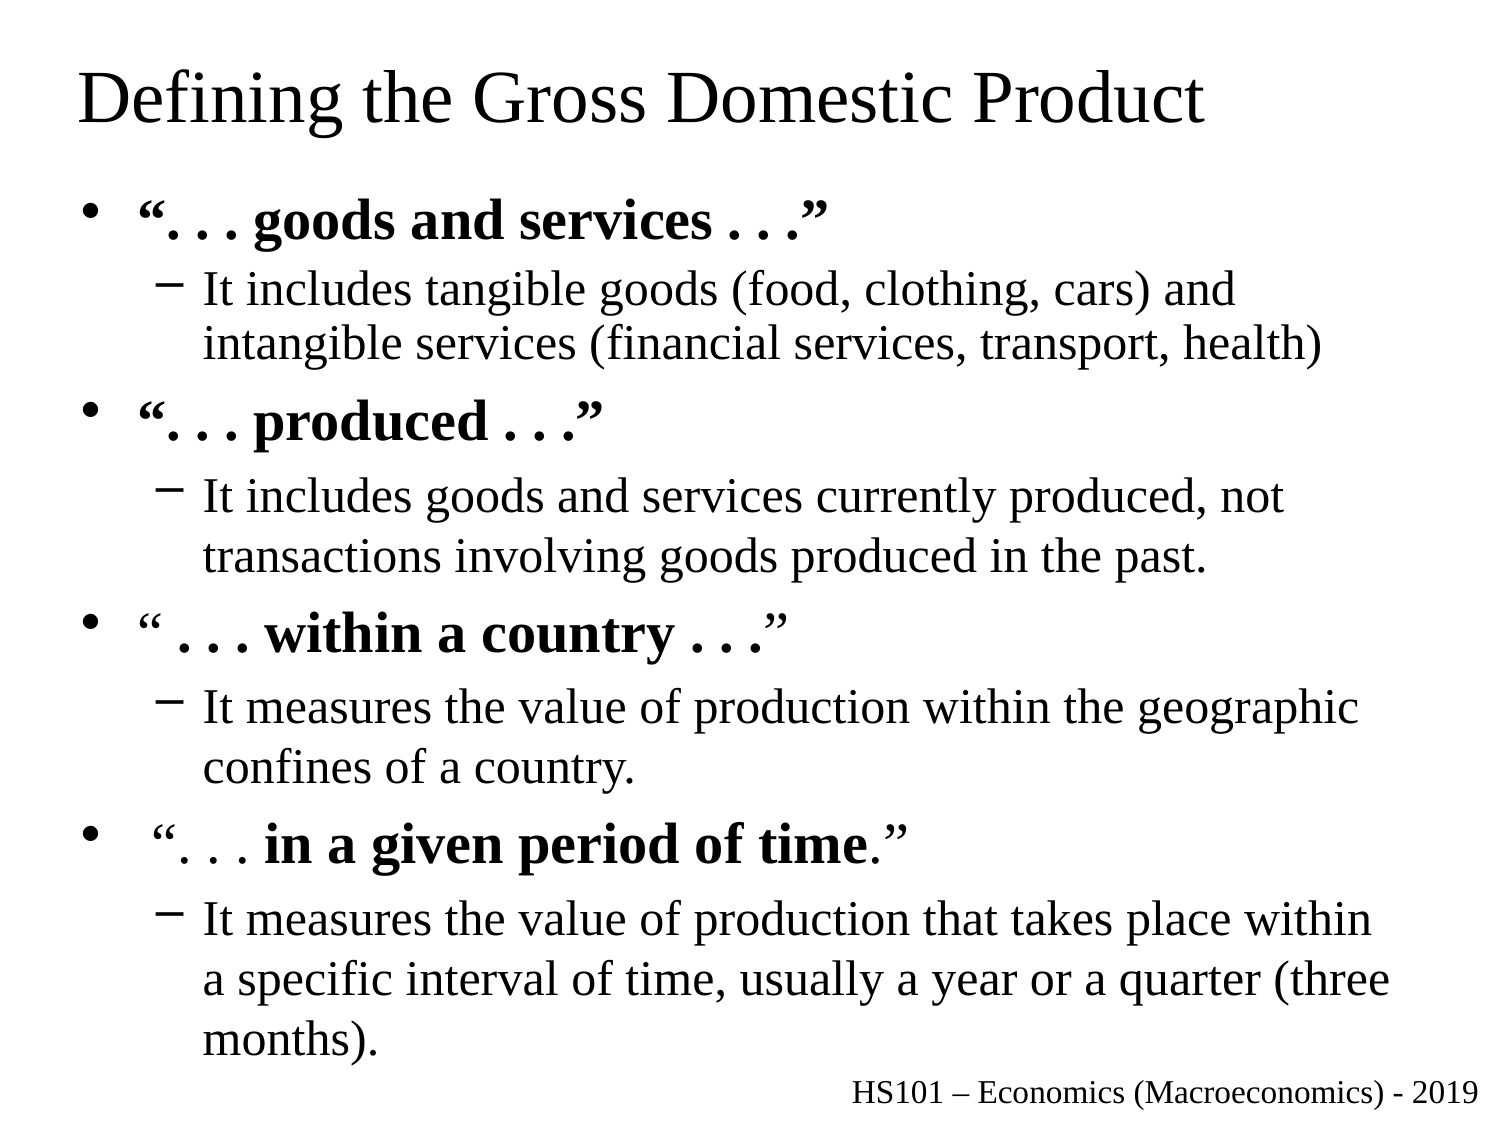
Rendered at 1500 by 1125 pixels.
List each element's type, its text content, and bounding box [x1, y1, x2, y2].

list “. . . goods and services . . .” It includes tangible goods (food, clothing, cars) and intangible services (financial services, transport, health) “. . . produced . . .” It includes goods and services currently produced, not transactions involving goods produced in the past. “ . . . within a country . . .” It measures the value of production within the geographic confines of a country. “. . . in a given period of time.” It measures the value of production that takes place within a specific interval of time, usually a year or a quarter (three months). [65, 182, 1416, 1049]
title Defining the Gross Domestic Product [62, 39, 1413, 189]
text_box HS101 – Economics (Macroeconomics) - 2019 [837, 1062, 1497, 1125]
